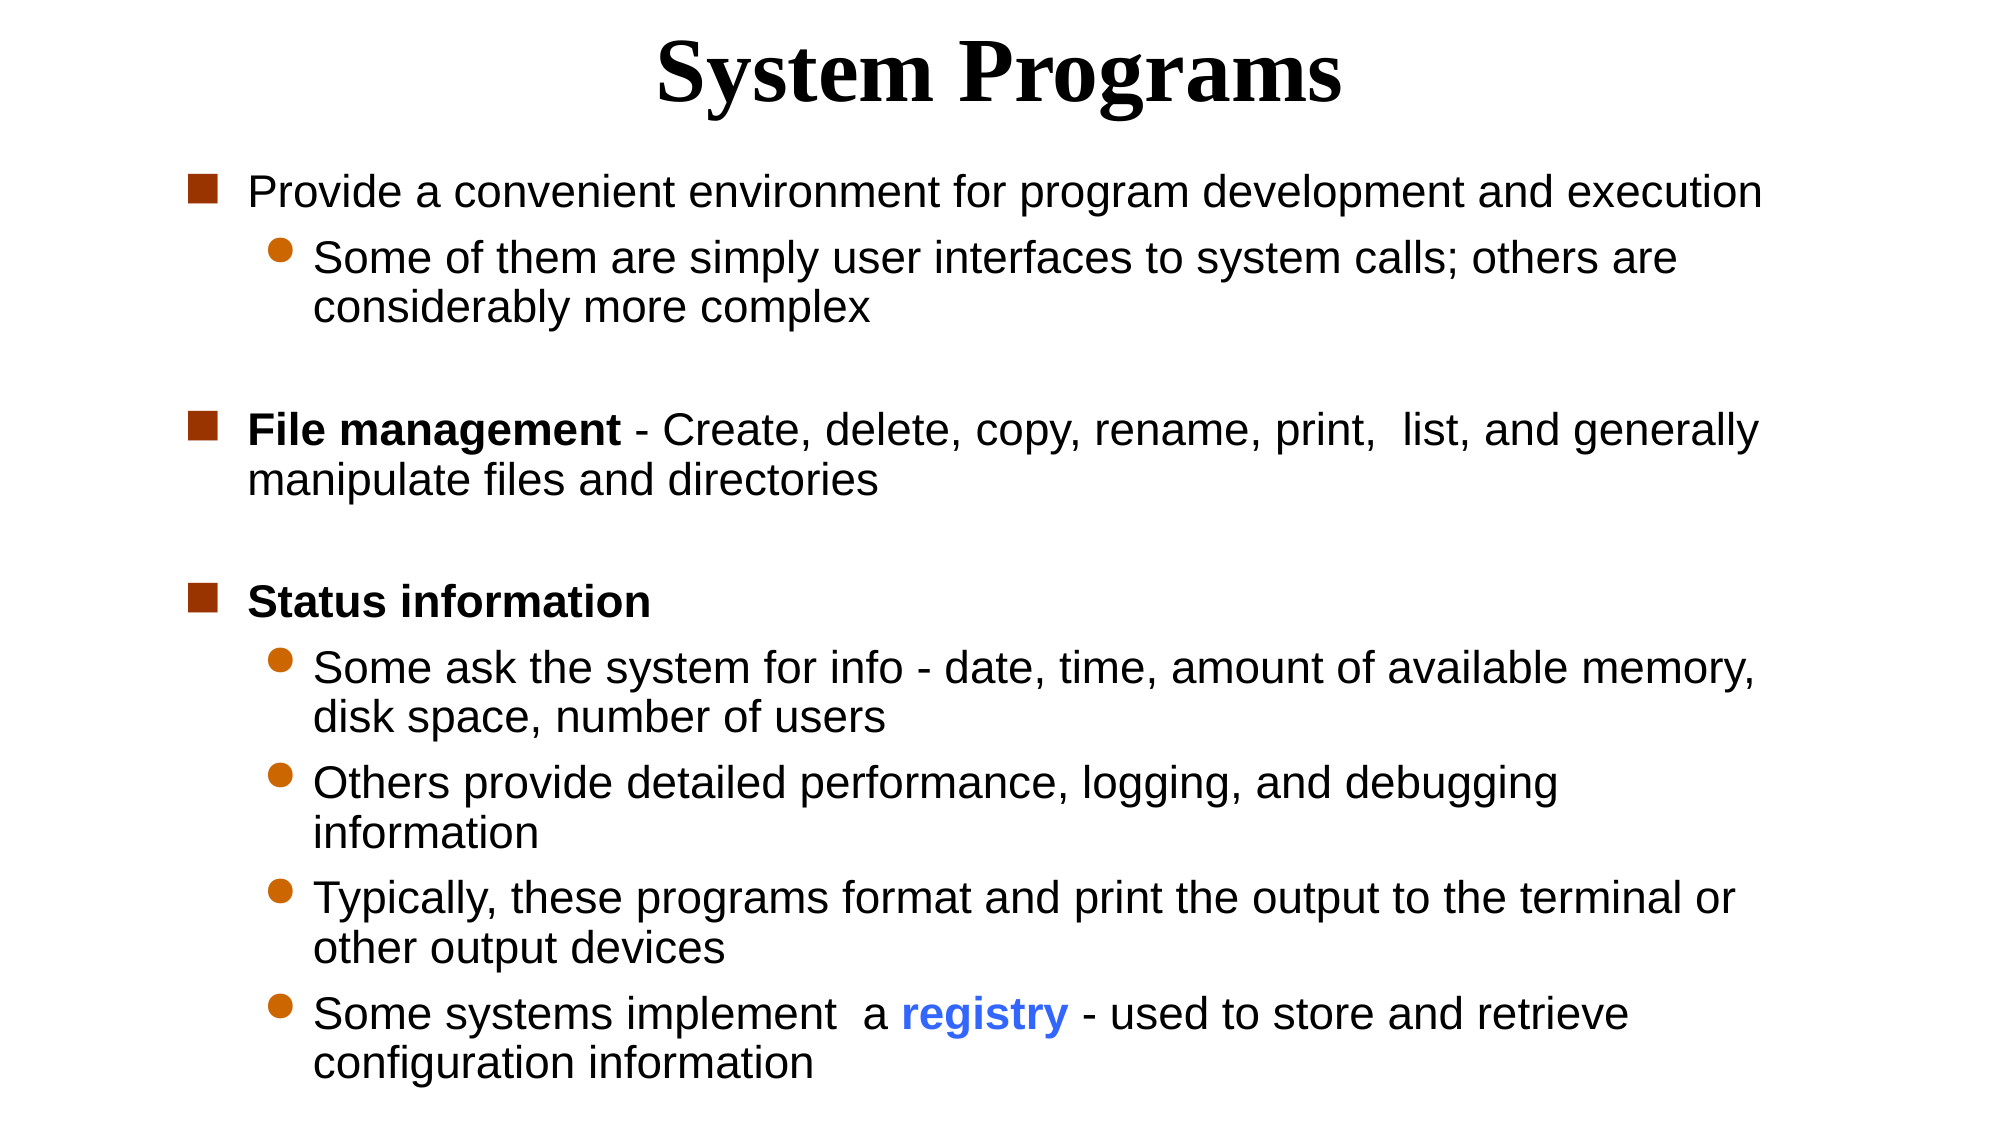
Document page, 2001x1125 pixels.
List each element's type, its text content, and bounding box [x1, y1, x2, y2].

text_box System Programs [99, 32, 1900, 128]
text_box Provide a convenient environment for program development and execution Some of them are simply user interfaces to system calls; others are considerably more complex File management - Create, delete, copy, rename, print, list, and generally manipulate files and directories Status information Some ask the system for info - date, time, amount of available memory, disk space, number of users Others provide detailed performance, logging, and debugging information Typically, these programs format and print the output to the terminal or other output devices Some systems implement a registry - used to store and retrieve configuration information [176, 160, 1787, 986]
